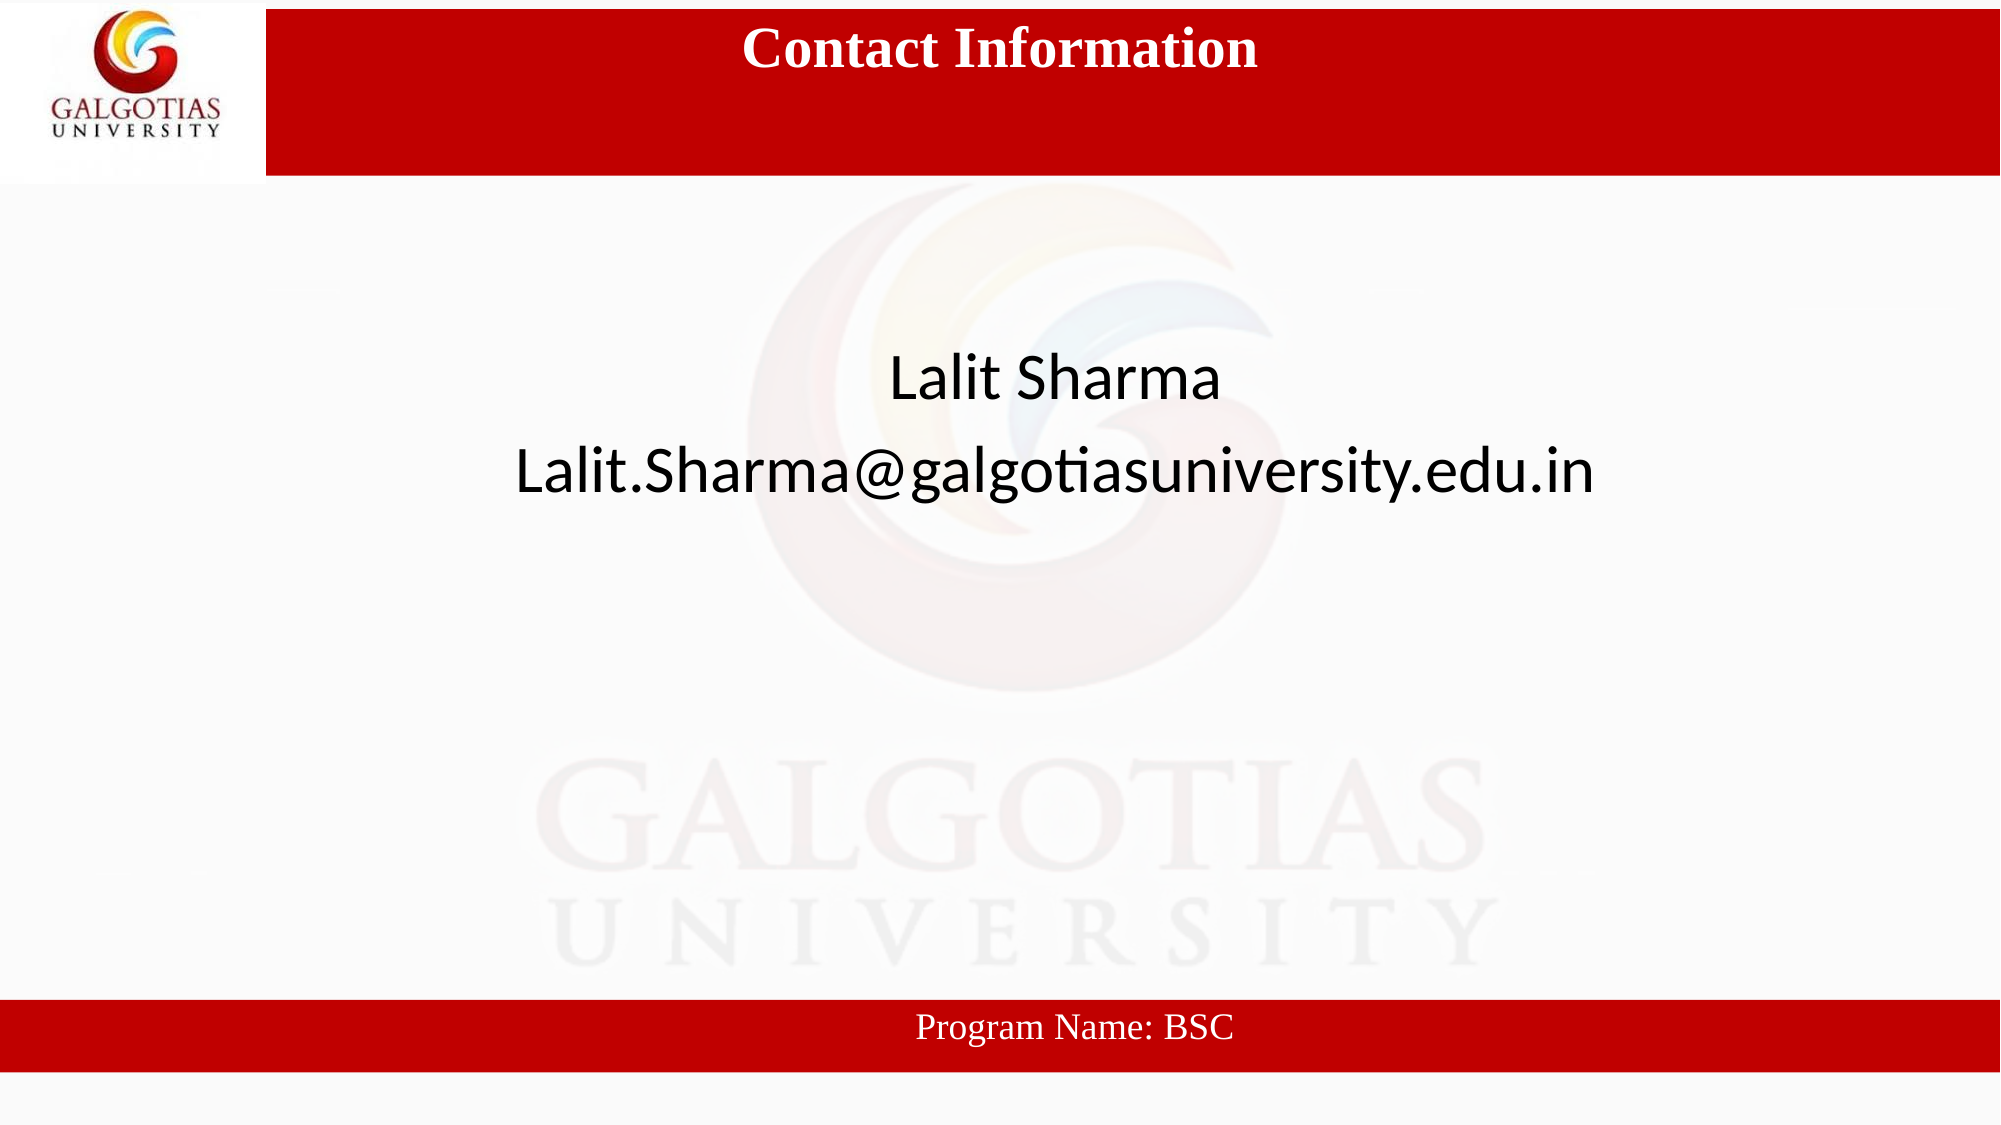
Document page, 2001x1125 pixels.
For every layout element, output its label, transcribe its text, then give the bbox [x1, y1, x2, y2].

text_box Program Name: BSC [0, 999, 2000, 1073]
text_box Lalit Sharma Lalit.Sharma@galgotiasuniversity.edu.in [249, 324, 1713, 999]
text_box Contact Information [270, 9, 2000, 176]
picture [0, 3, 266, 185]
